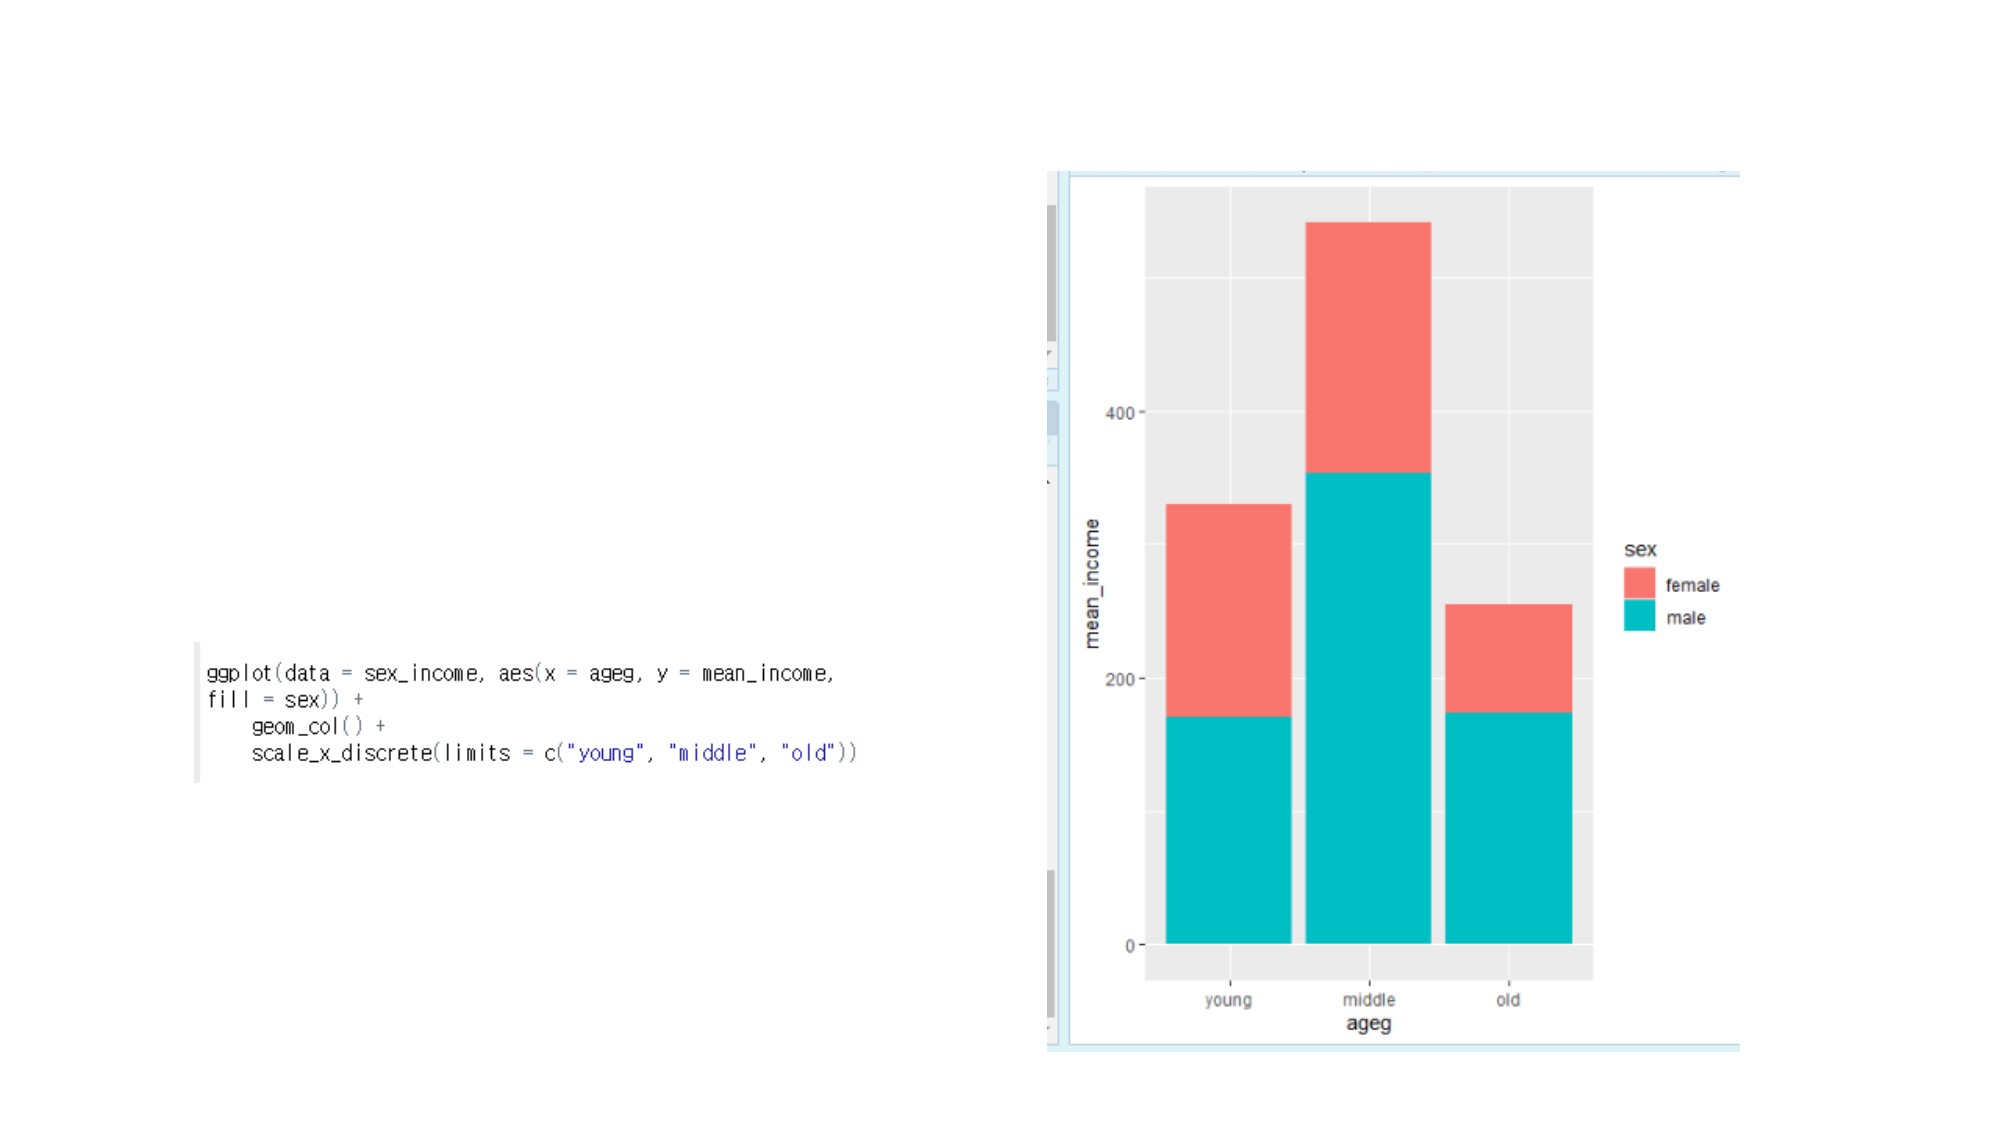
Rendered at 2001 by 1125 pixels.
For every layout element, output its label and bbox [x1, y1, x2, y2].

picture [1047, 171, 1740, 1052]
picture [194, 642, 874, 783]
